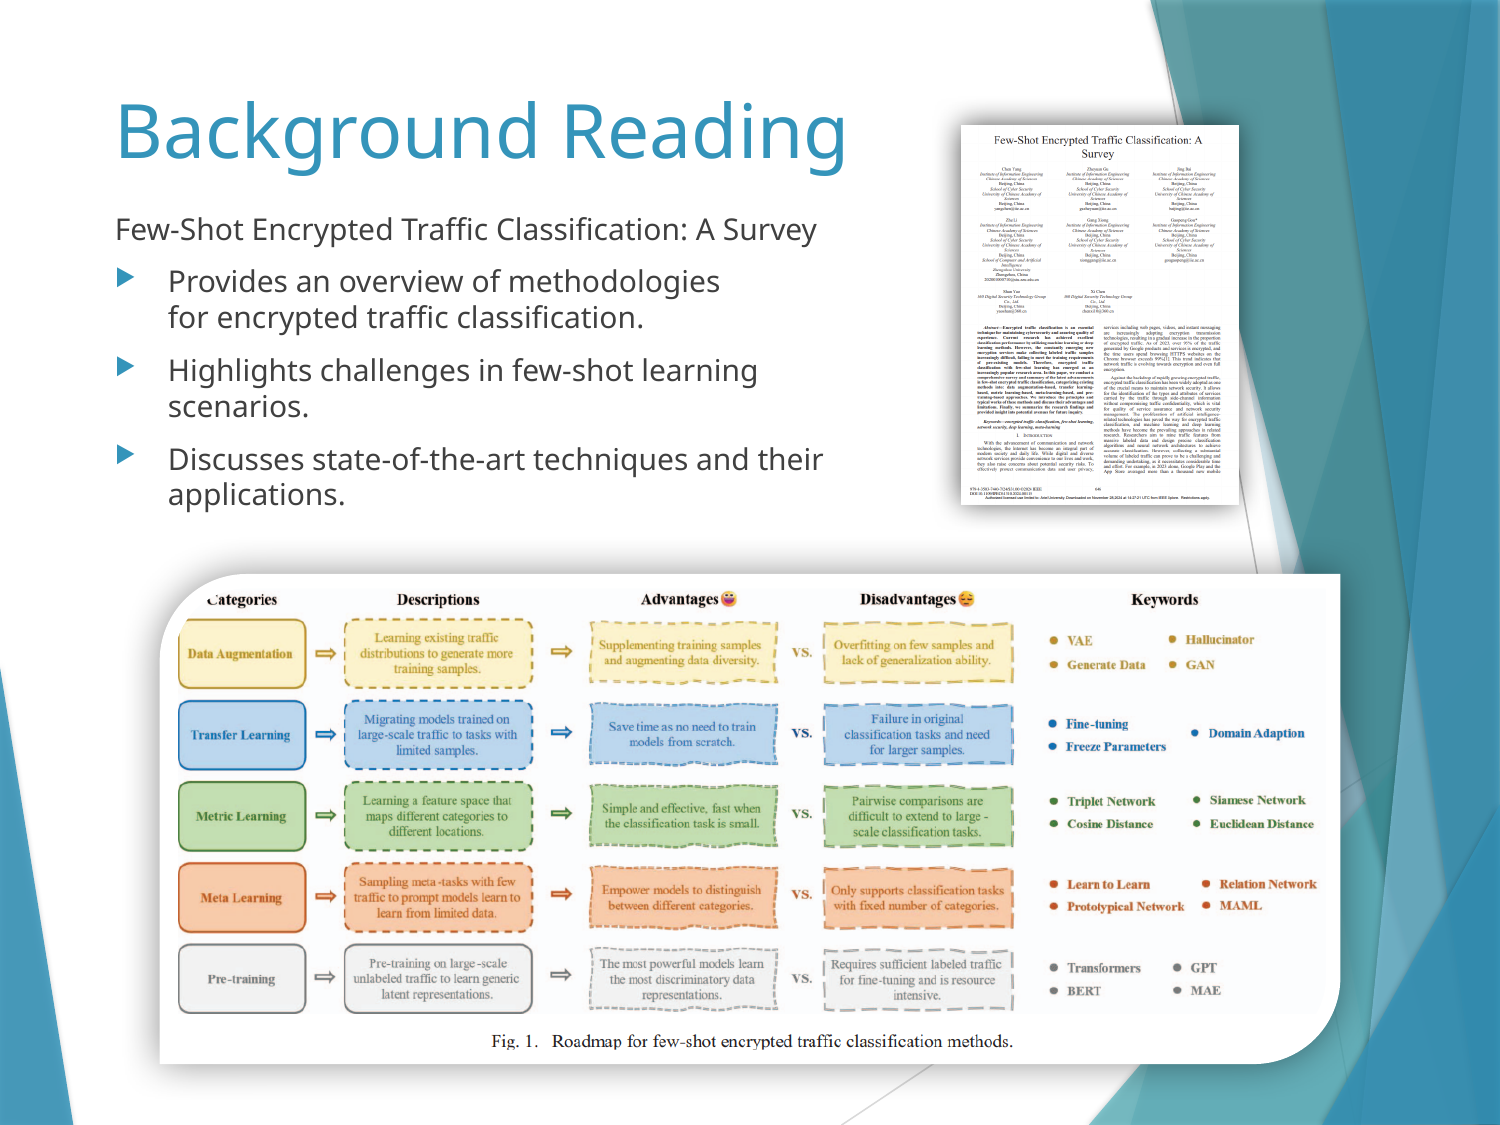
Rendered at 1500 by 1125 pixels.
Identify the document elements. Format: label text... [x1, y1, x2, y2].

picture [166, 580, 1334, 1058]
title Background Reading [99, 75, 1142, 217]
picture [960, 125, 1240, 506]
list Few-Shot Encrypted Traffic Classification: A Survey Provides an overview of methodologies for encrypted traffic classification. Highlights challenges in few-shot learning scenarios. Discusses state-of-the-art techniques and their applications. [99, 202, 849, 544]
